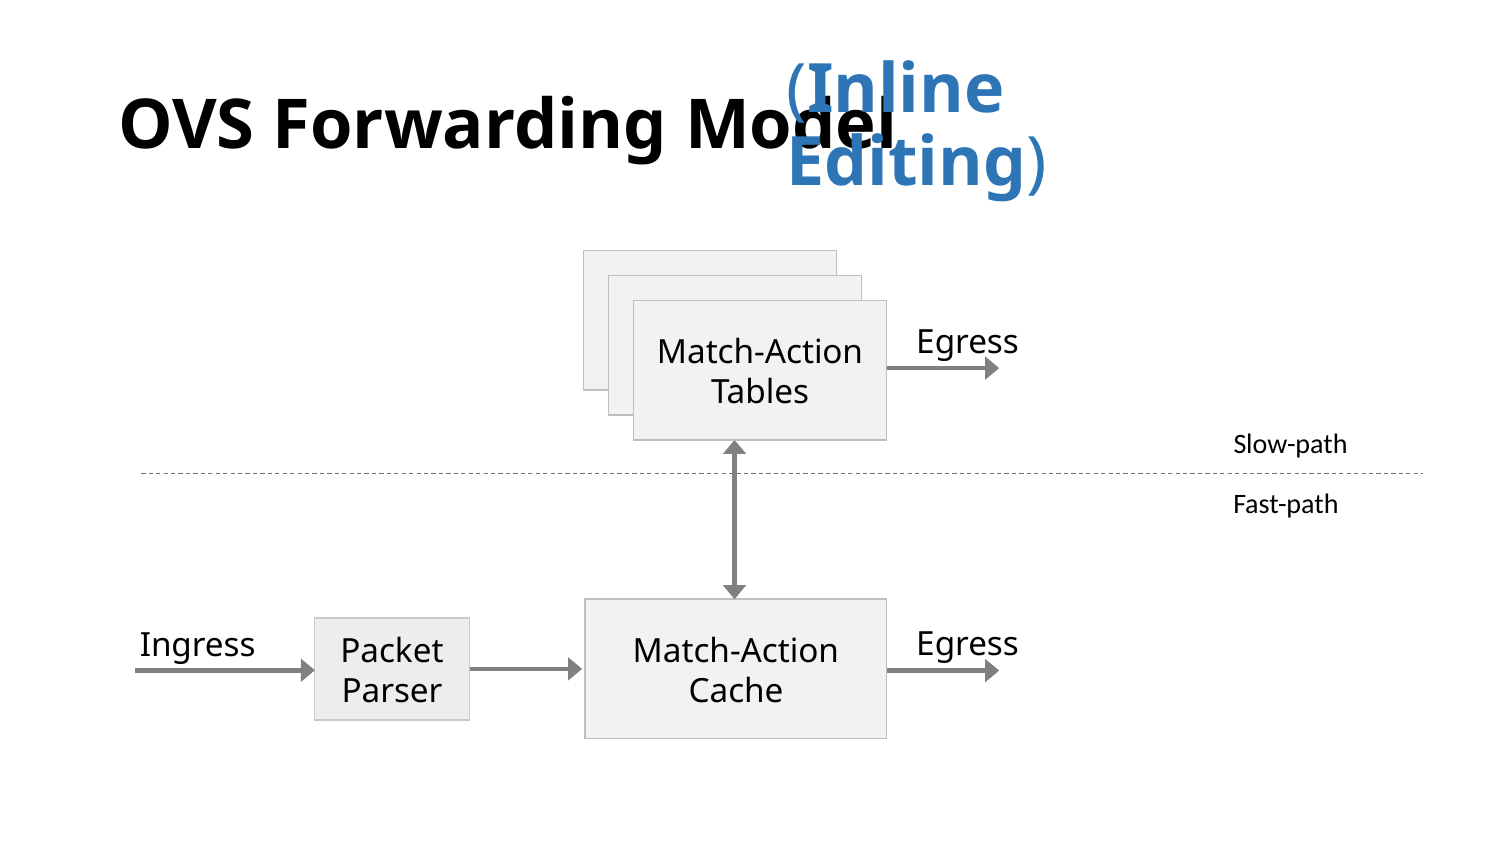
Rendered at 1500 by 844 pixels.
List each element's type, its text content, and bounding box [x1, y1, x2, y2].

text_box [608, 274, 863, 416]
text_box (Inline Editing) [771, 45, 1203, 209]
text_box Ingress [125, 615, 271, 670]
text_box Egress [901, 615, 1034, 670]
text_box Packet Parser [313, 617, 471, 721]
title OVS Forwarding Model [103, 44, 1397, 208]
text_box Egress [901, 312, 1034, 368]
text_box Fast-path [1218, 477, 1354, 527]
text_box Match-Action Cache [584, 598, 888, 740]
text_box Slow-path [1218, 418, 1363, 467]
text_box Match-Action Tables [633, 299, 888, 441]
text_box [583, 249, 838, 391]
